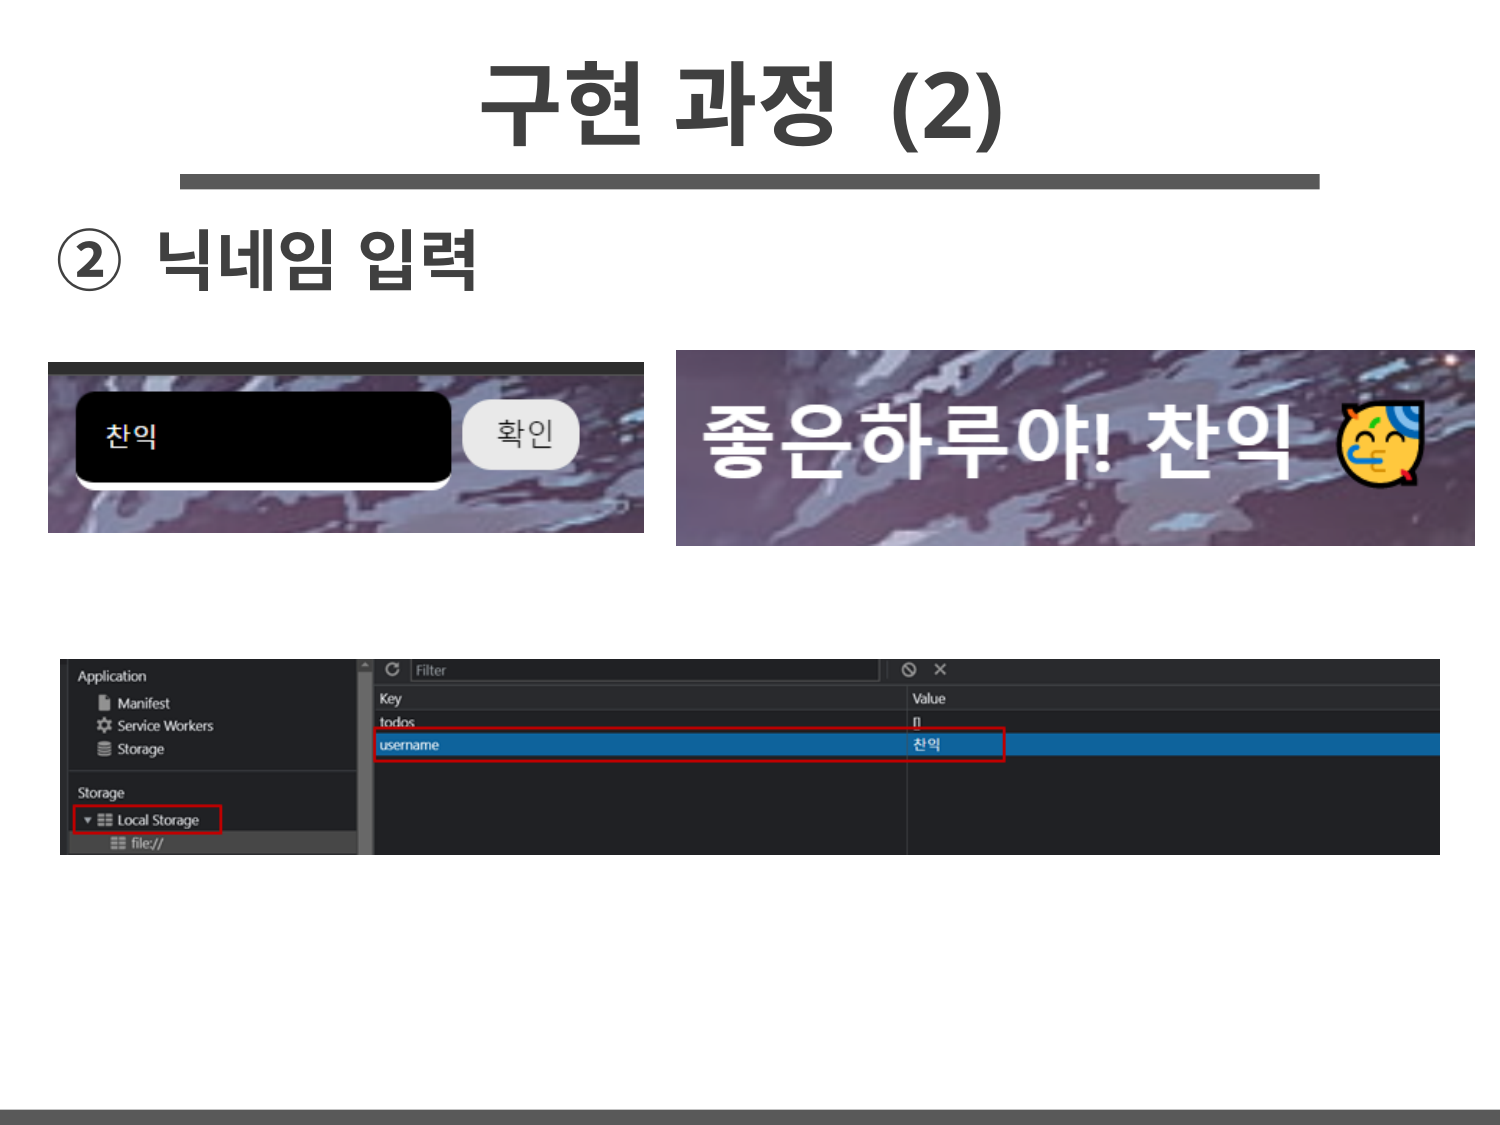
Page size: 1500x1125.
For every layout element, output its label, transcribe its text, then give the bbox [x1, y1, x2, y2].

text_box [0, 1107, 1500, 1125]
picture [60, 658, 1440, 855]
text_box ② 닉네임 입력 [41, 211, 1155, 387]
picture [675, 349, 1475, 546]
text_box [178, 172, 1322, 191]
title 구현 과정 (2) [41, 29, 1442, 175]
picture [47, 362, 644, 534]
